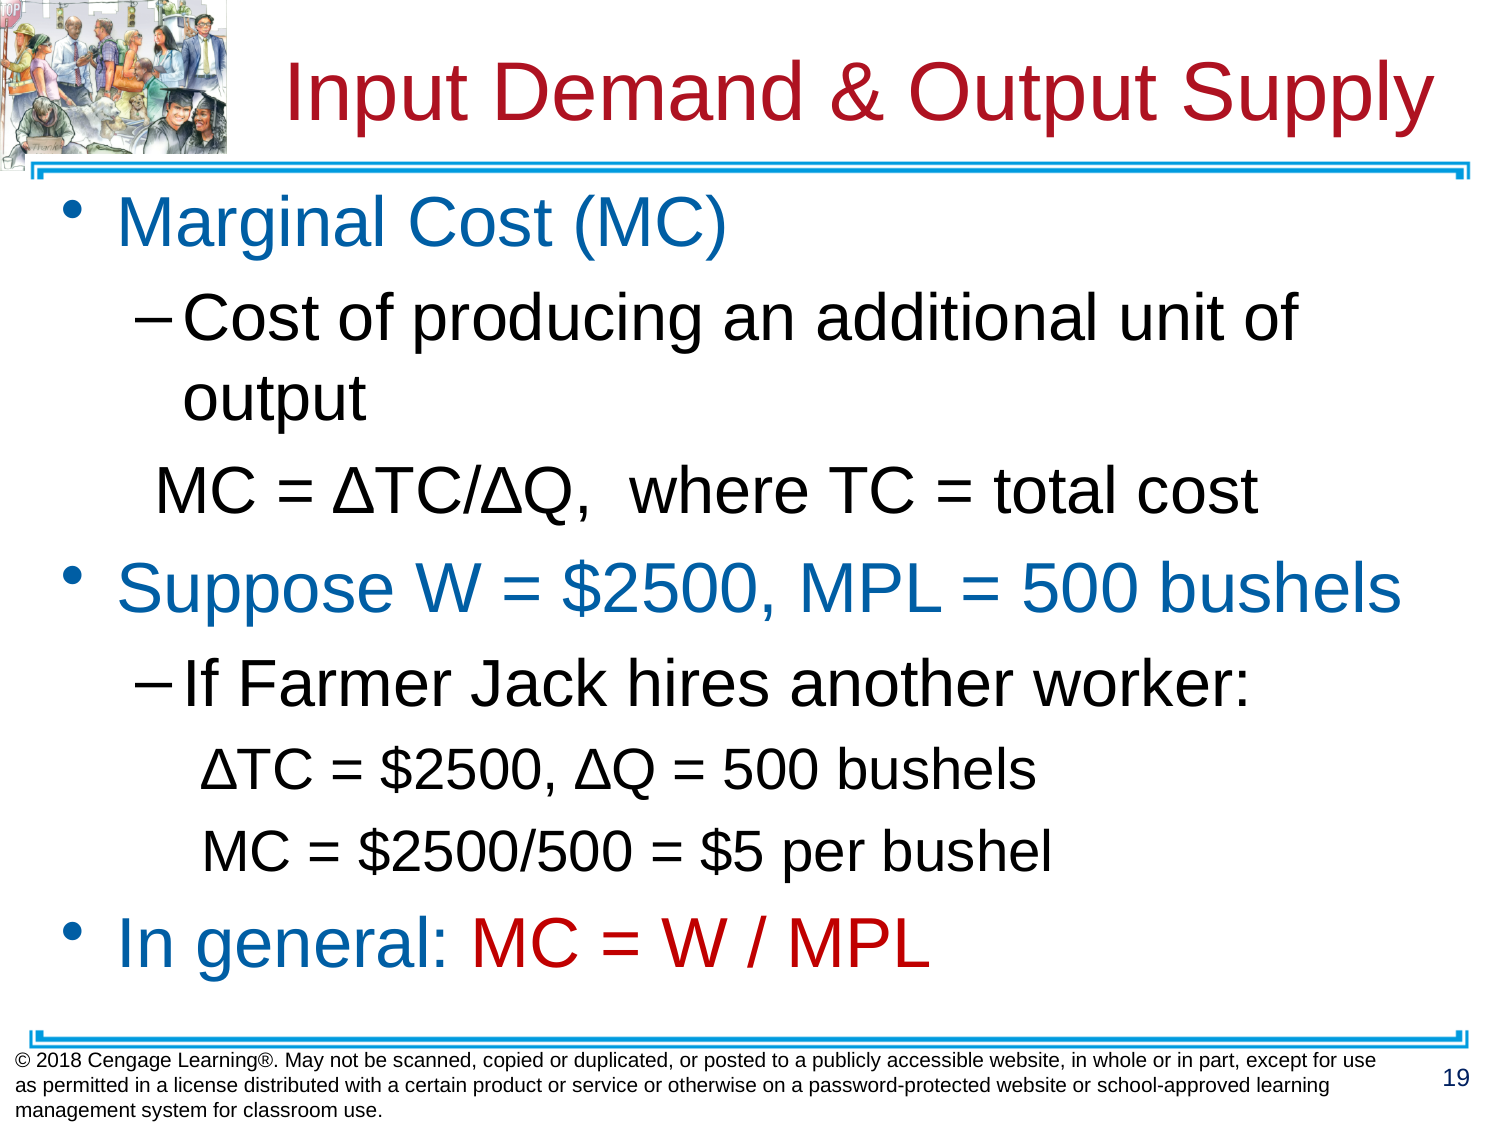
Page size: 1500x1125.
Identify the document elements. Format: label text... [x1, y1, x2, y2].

title Input Demand & Output Supply [219, 16, 1500, 158]
list Marginal Cost (MC) Cost of producing an additional unit of output MC = ∆TC/∆Q, where TC = total cost Suppose W = $2500, MPL = 500 bushels If Farmer Jack hires another worker: ∆TC = $2500, ∆Q = 500 bushels MC = $2500/500 = $5 per bushel In general: MC = W / MPL [45, 168, 1455, 1055]
picture [0, 0, 1475, 186]
picture [1455, 1024, 1475, 1053]
slide_number 19 [1412, 1052, 1500, 1117]
picture [25, 1024, 45, 1043]
footer © 2018 Cengage Learning®. May not be scanned, copied or duplicated, or posted to a publicly accessible website, in whole or in part, except for use as permitted in a license distributed with a certain product or service or otherwise on a password-protected website or school-approved learning management system for classroom use. [0, 1043, 1412, 1125]
